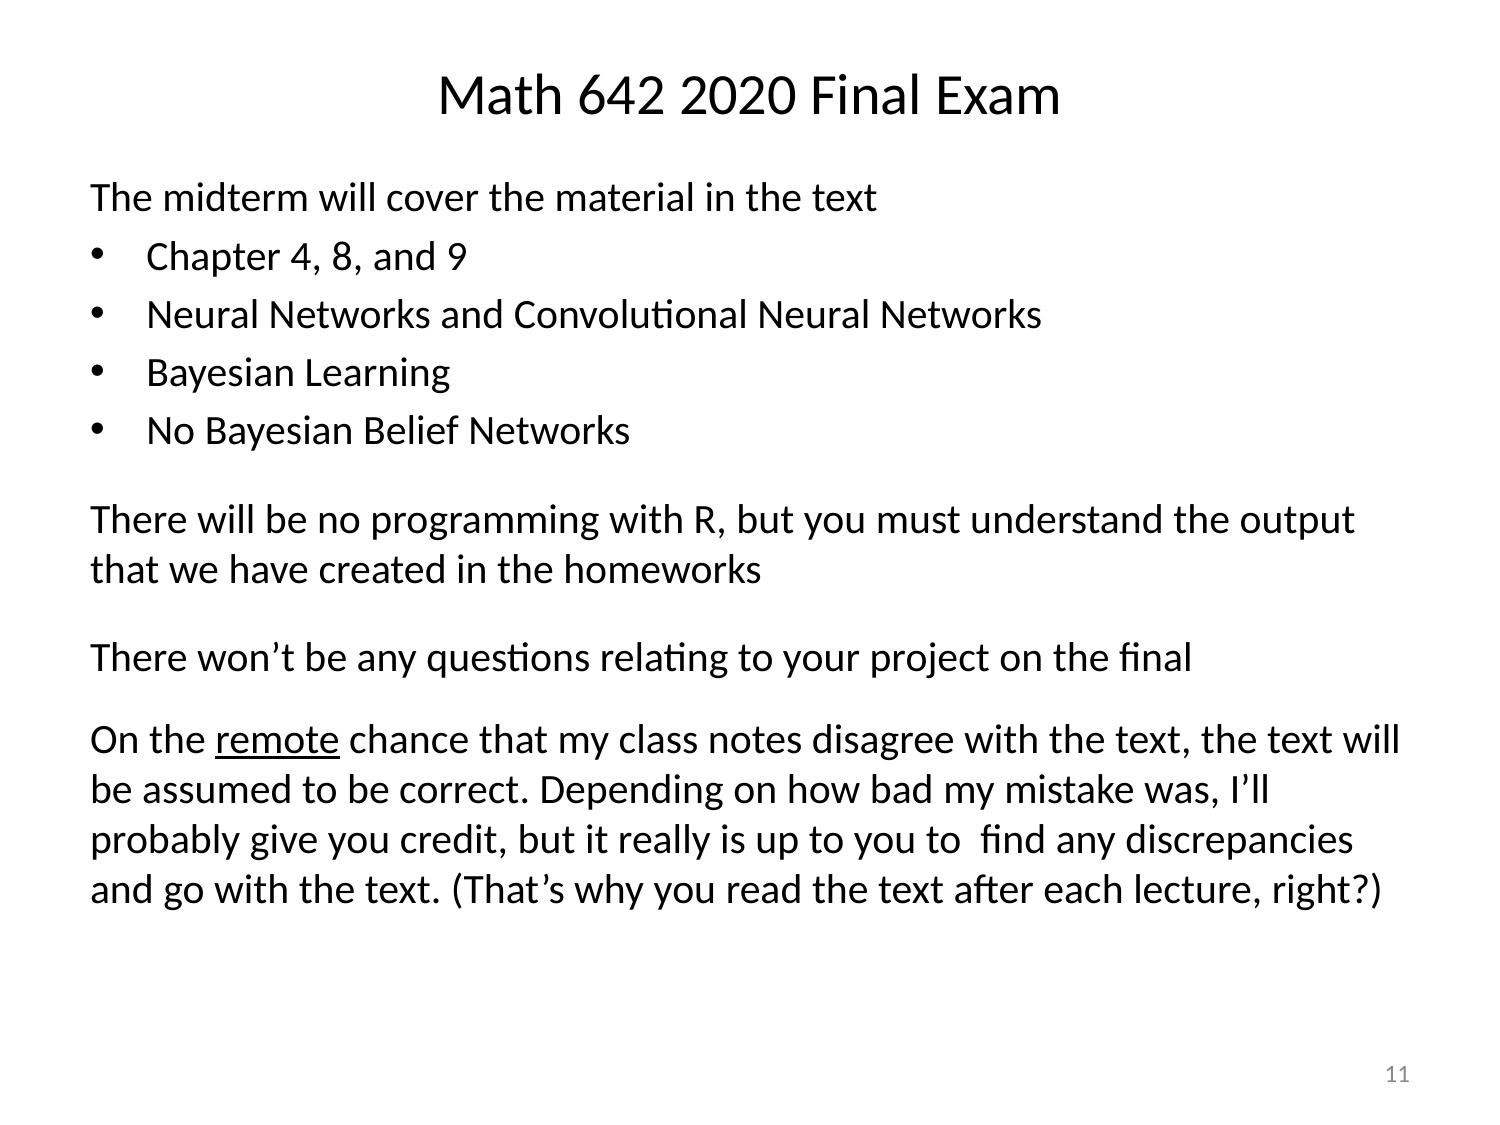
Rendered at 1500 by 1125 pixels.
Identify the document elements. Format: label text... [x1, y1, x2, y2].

title Math 642 2020 Final Exam [75, 45, 1425, 138]
slide_number 11 [1074, 1042, 1425, 1103]
list The midterm will cover the material in the text Chapter 4, 8, and 9 Neural Networks and Convolutional Neural Networks Bayesian Learning No Bayesian Belief Networks There will be no programming with R, but you must understand the output that we have created in the homeworks There won’t be any questions relating to your project on the final On the remote chance that my class notes disagree with the text, the text will be assumed to be correct. Depending on how bad my mistake was, I’ll probably give you credit, but it really is up to you to find any discrepancies and go with the text. (That’s why you read the text after each lecture, right?) [75, 162, 1425, 1005]
